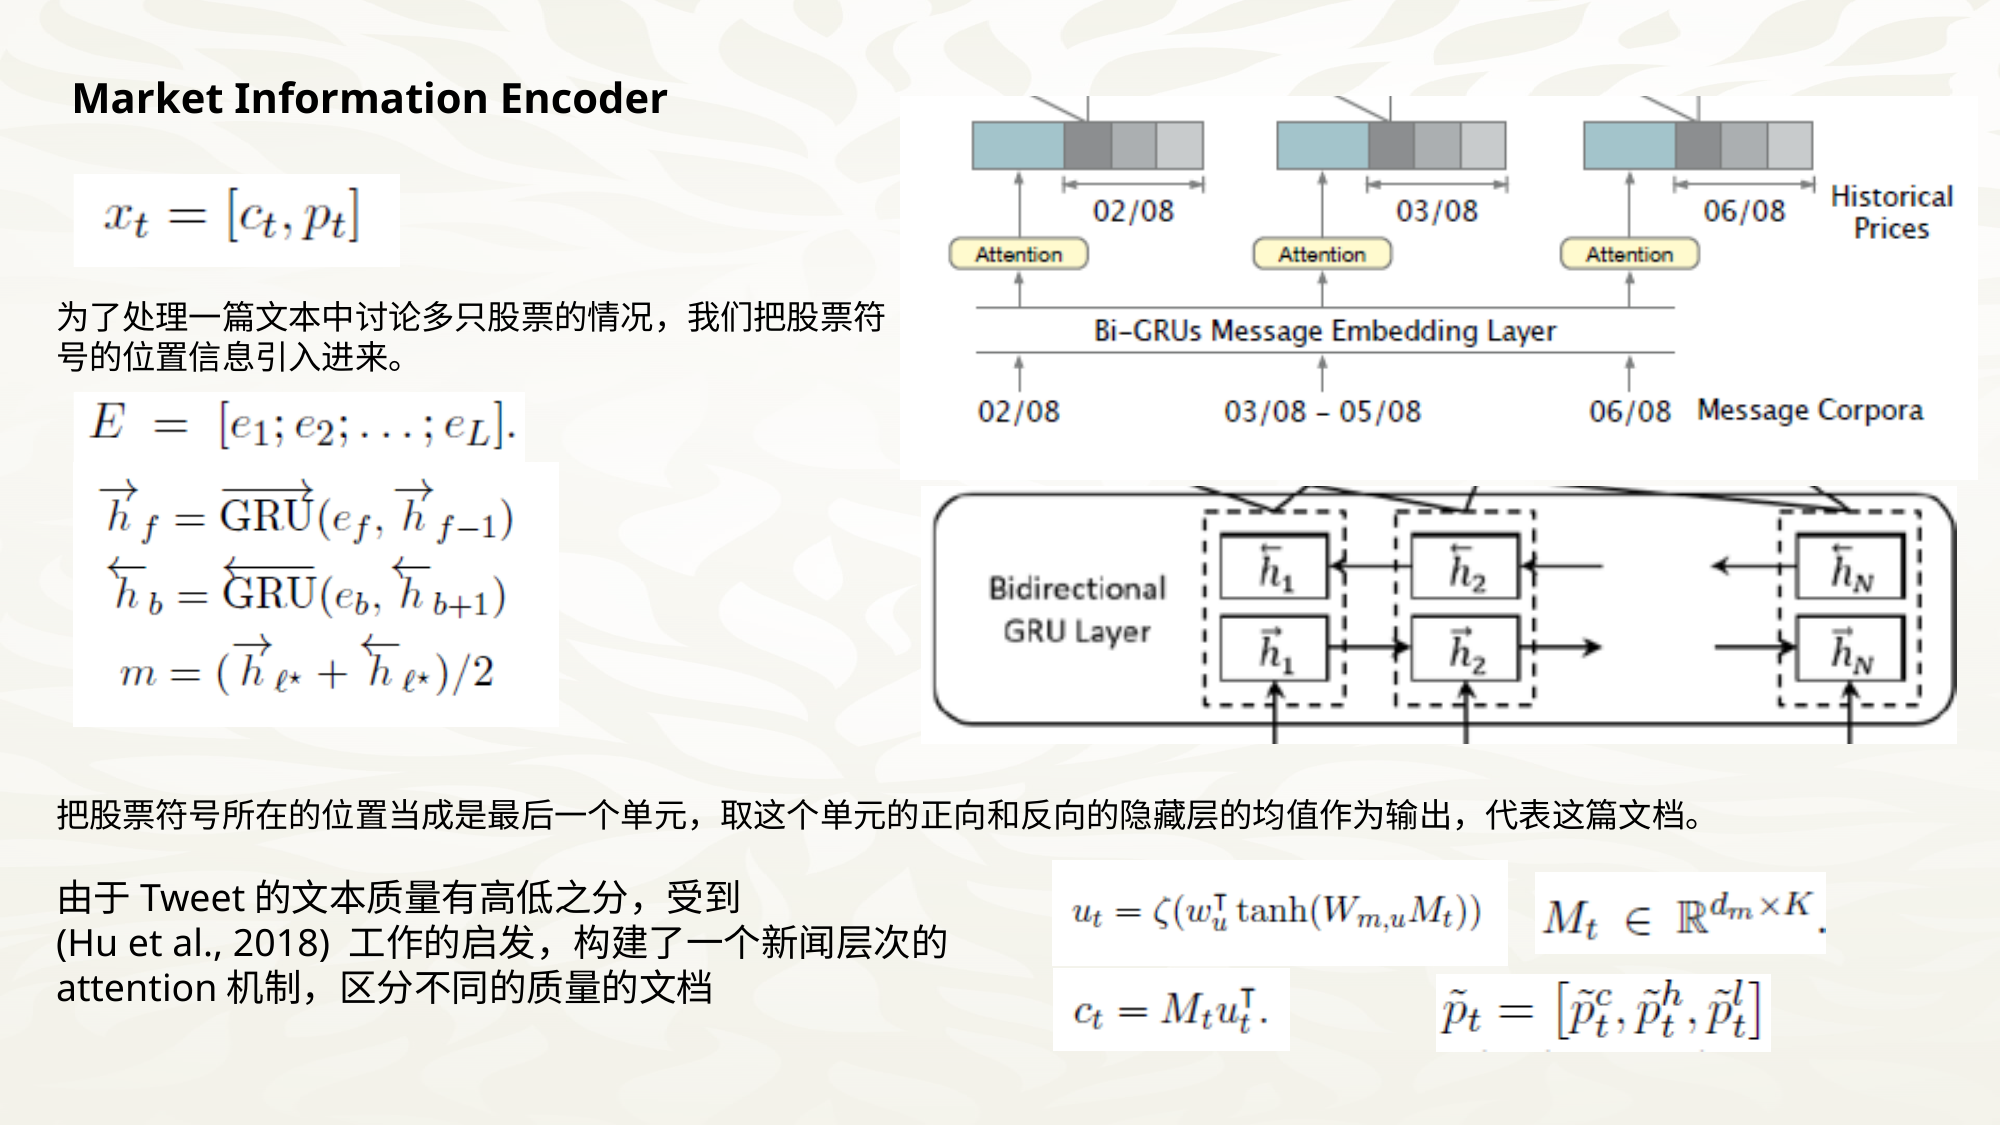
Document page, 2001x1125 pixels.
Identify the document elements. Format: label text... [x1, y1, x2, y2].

picture [73, 392, 559, 727]
text_box 为了处理一篇文本中讨论多只股票的情况，我们把股票符号的位置信息引入进来。 [41, 288, 900, 384]
text_box 把股票符号所在的位置当成是最后一个单元，取这个单元的正向和反向的隐藏层的均值作为输出，代表这篇文档。 由于Tweet的文本质量有高低之分，受到 (Hu et al., 2018) 工作的启发，构建了一个新闻层次的 attention机制，区分不同的质量的文档 [41, 786, 1895, 1017]
picture [900, 96, 1978, 480]
picture [73, 174, 400, 267]
picture [921, 486, 1957, 744]
picture [1436, 974, 1771, 1052]
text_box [1051, 860, 1826, 1051]
text_box Market Information Encoder [56, 39, 841, 130]
